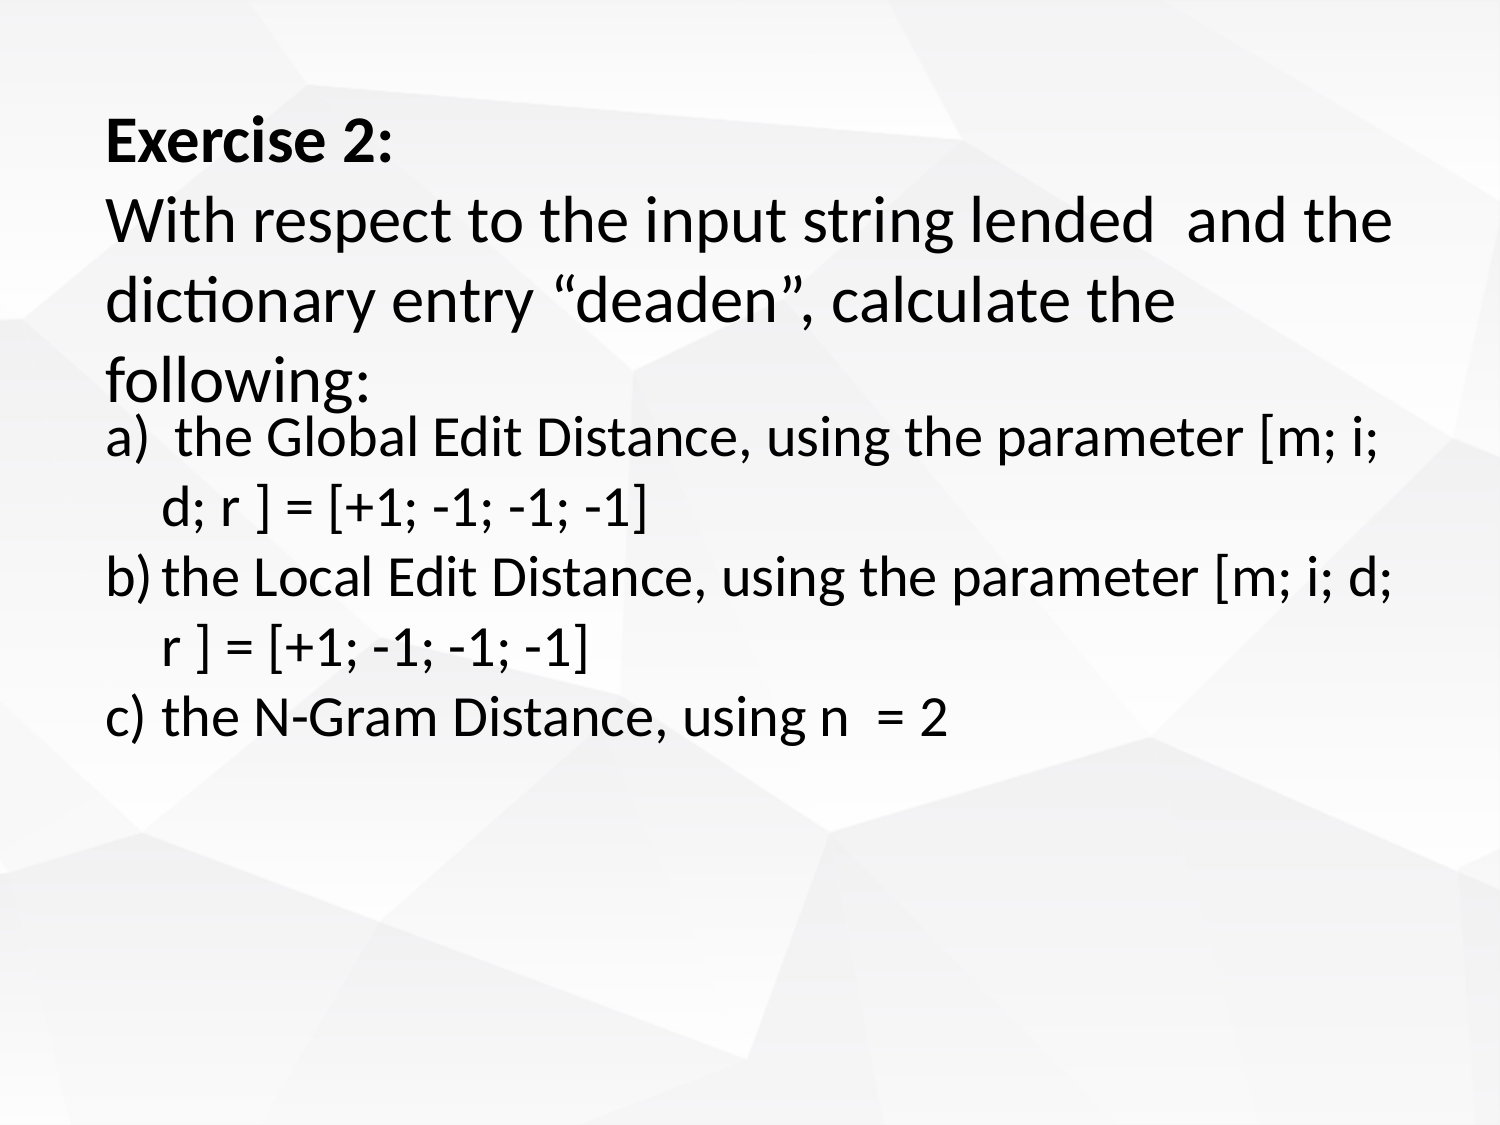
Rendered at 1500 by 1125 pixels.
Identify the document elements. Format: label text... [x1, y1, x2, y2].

text_box the Global Edit Distance, using the parameter [m; i; d; r ] = [+1; -1; -1; -1] the Local Edit Distance, using the parameter [m; i; d; r ] = [+1; -1; -1; -1] the N-Gram Distance, using n = 2 [90, 390, 1428, 756]
text_box Exercise 2: With respect to the input string lended and the dictionary entry “deaden”, calculate the following: [90, 88, 1474, 424]
picture [0, 0, 1500, 1125]
